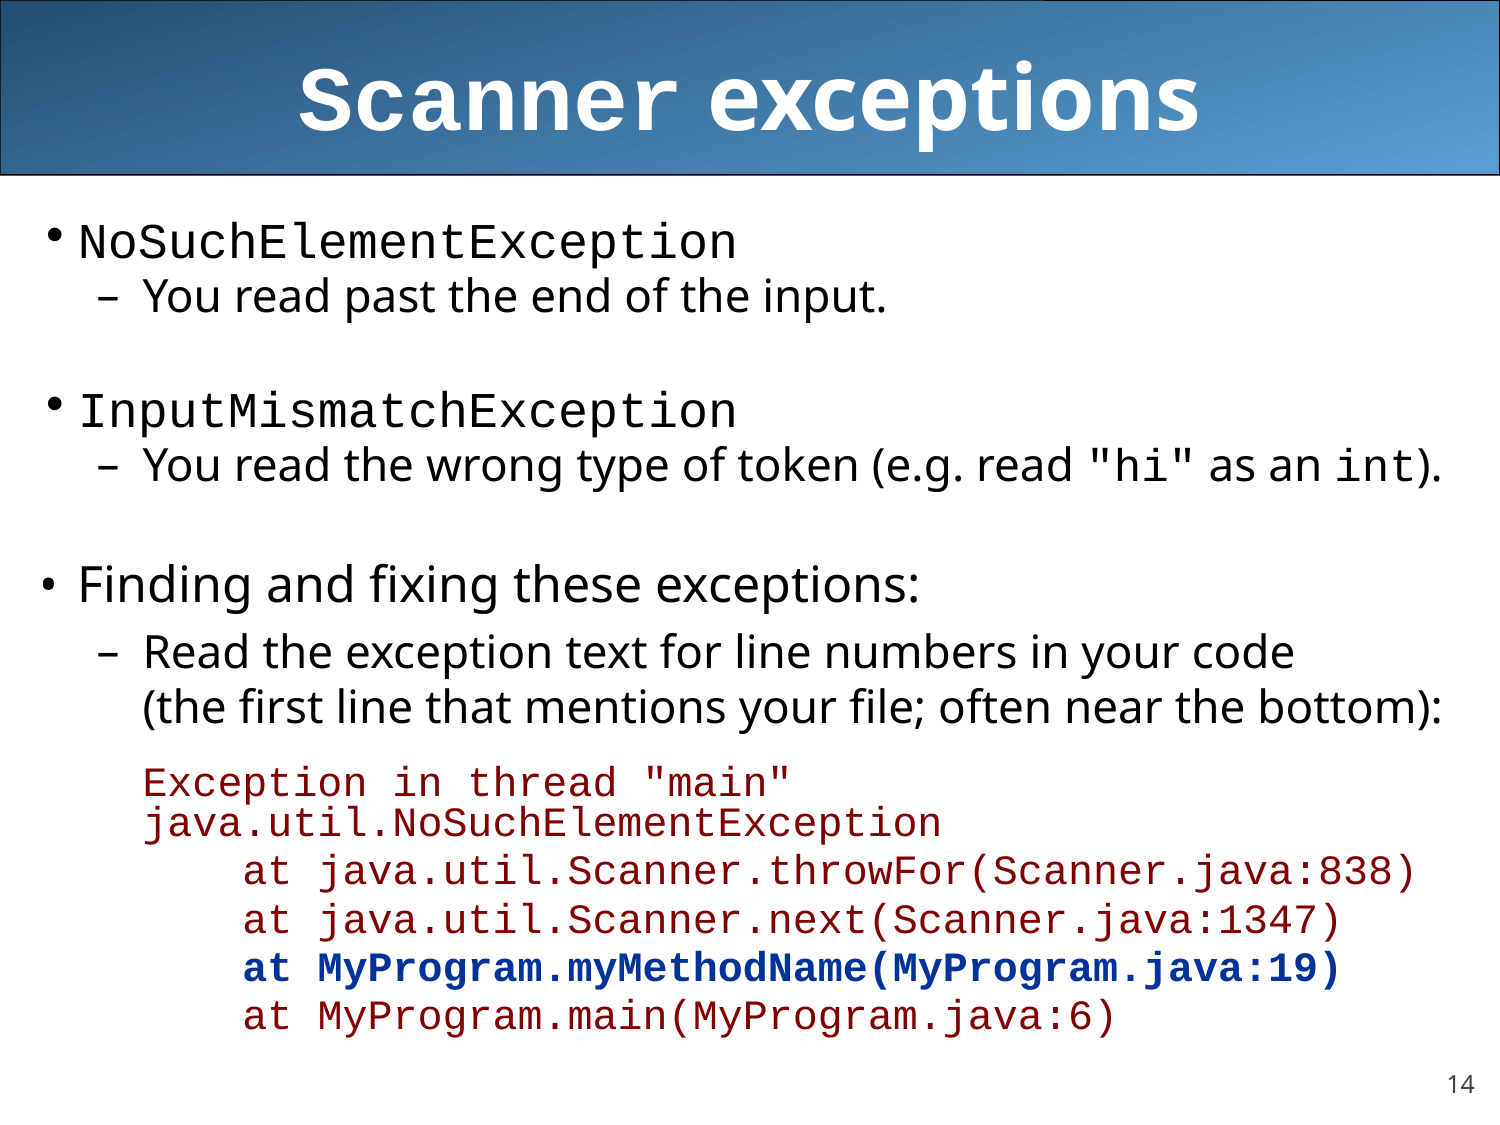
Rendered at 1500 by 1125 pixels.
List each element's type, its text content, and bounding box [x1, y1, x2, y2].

title Scanner exceptions [75, 0, 1425, 188]
list NoSuchElementException You read past the end of the input. InputMismatchException You read the wrong type of token (e.g. read "hi" as an int). Finding and fixing these exceptions: Read the exception text for line numbers in your code (the first line that mentions your file; often near the bottom): Exception in thread "main" java.util.NoSuchElementException at java.util.Scanner.throwFor(Scanner.java:838) at java.util.Scanner.next(Scanner.java:1347) at MyProgram.myMethodName(MyProgram.java:19) at MyProgram.main(MyProgram.java:6) [24, 212, 1500, 1063]
